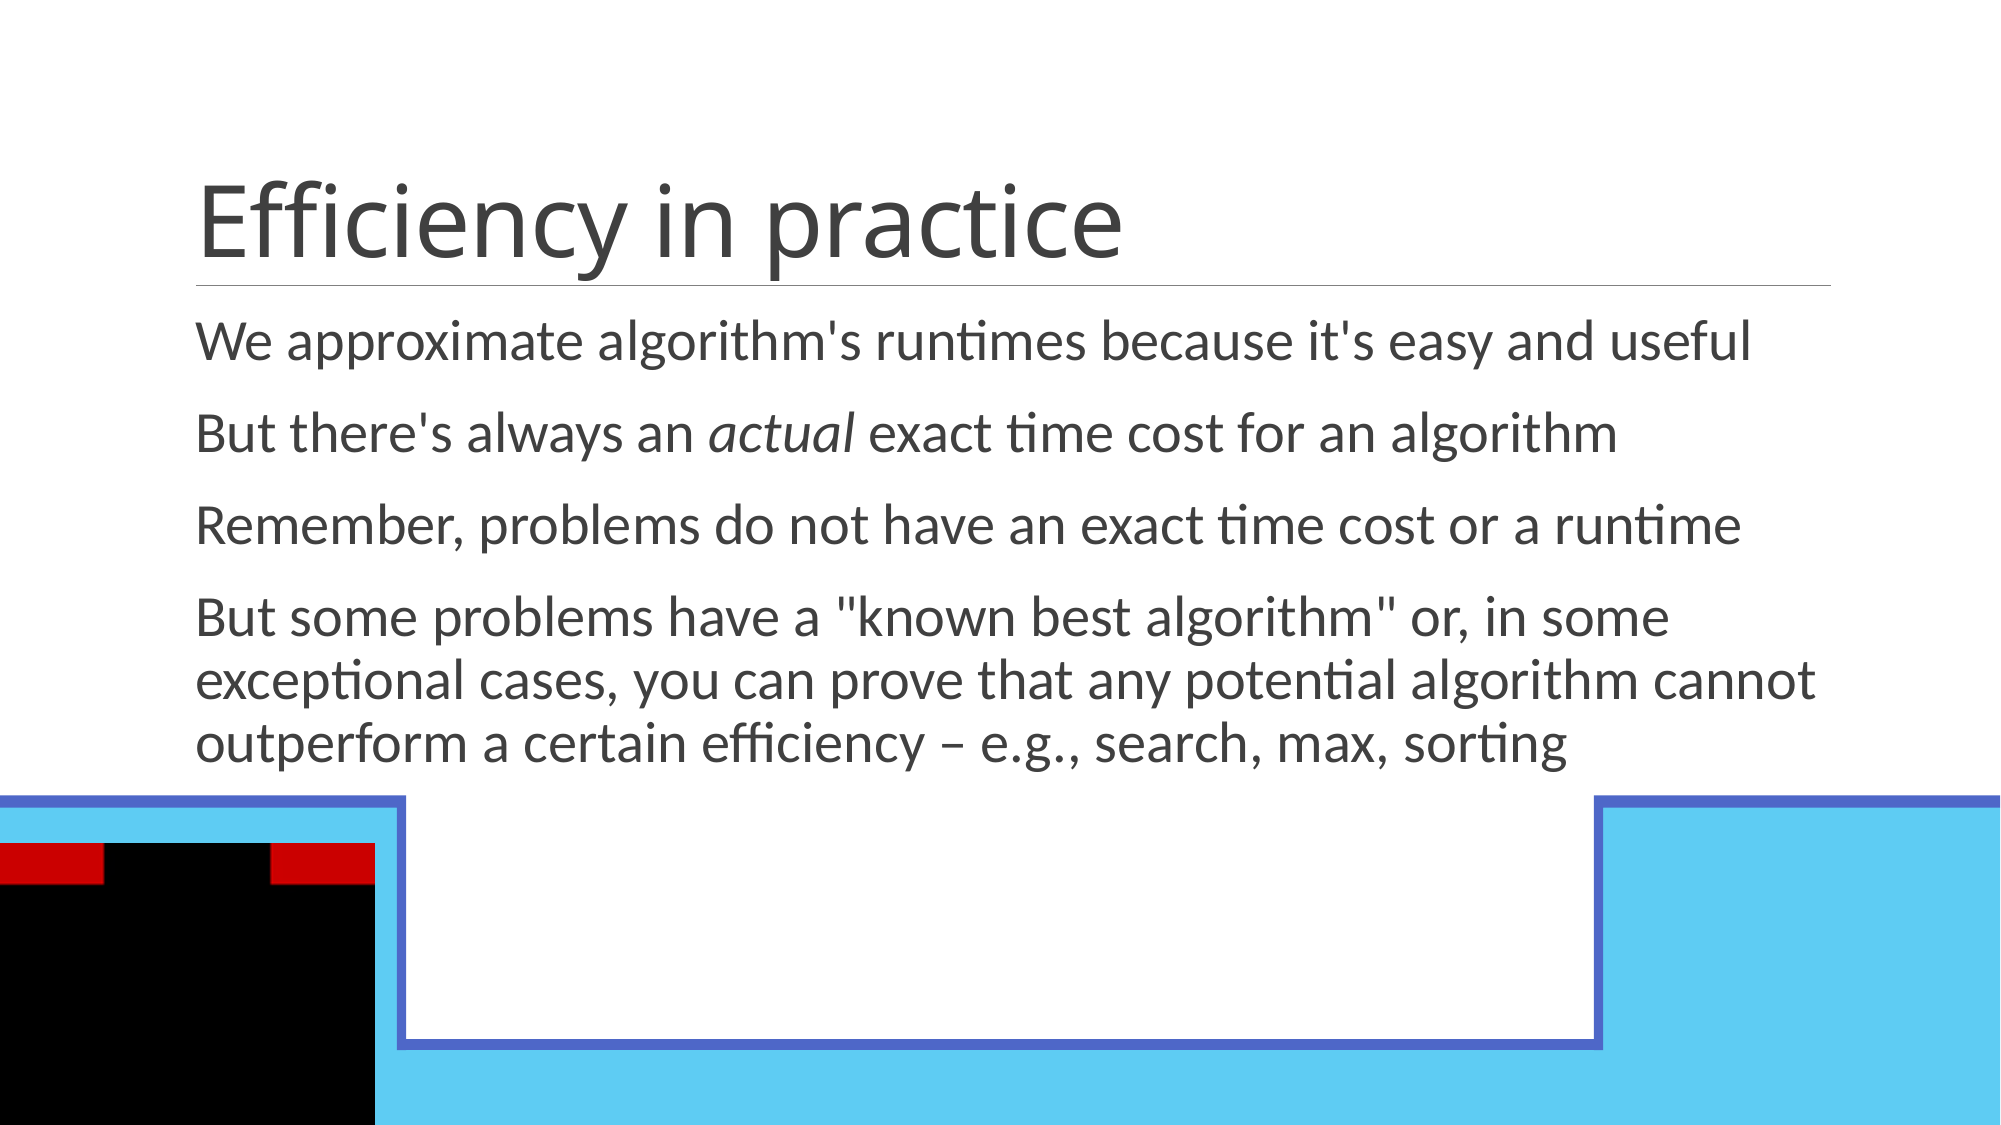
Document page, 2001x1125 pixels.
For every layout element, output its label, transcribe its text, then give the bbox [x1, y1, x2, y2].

picture [0, 843, 375, 1125]
list We approximate algorithm's runtimes because it's easy and useful But there's always an actual exact time cost for an algorithm Remember, problems do not have an exact time cost or a runtime But some problems have a "known best algorithm" or, in some exceptional cases, you can prove that any potential algorithm cannot outperform a certain efficiency – e.g., search, max, sorting [180, 302, 1830, 786]
title Efficiency in practice [180, 47, 1830, 285]
